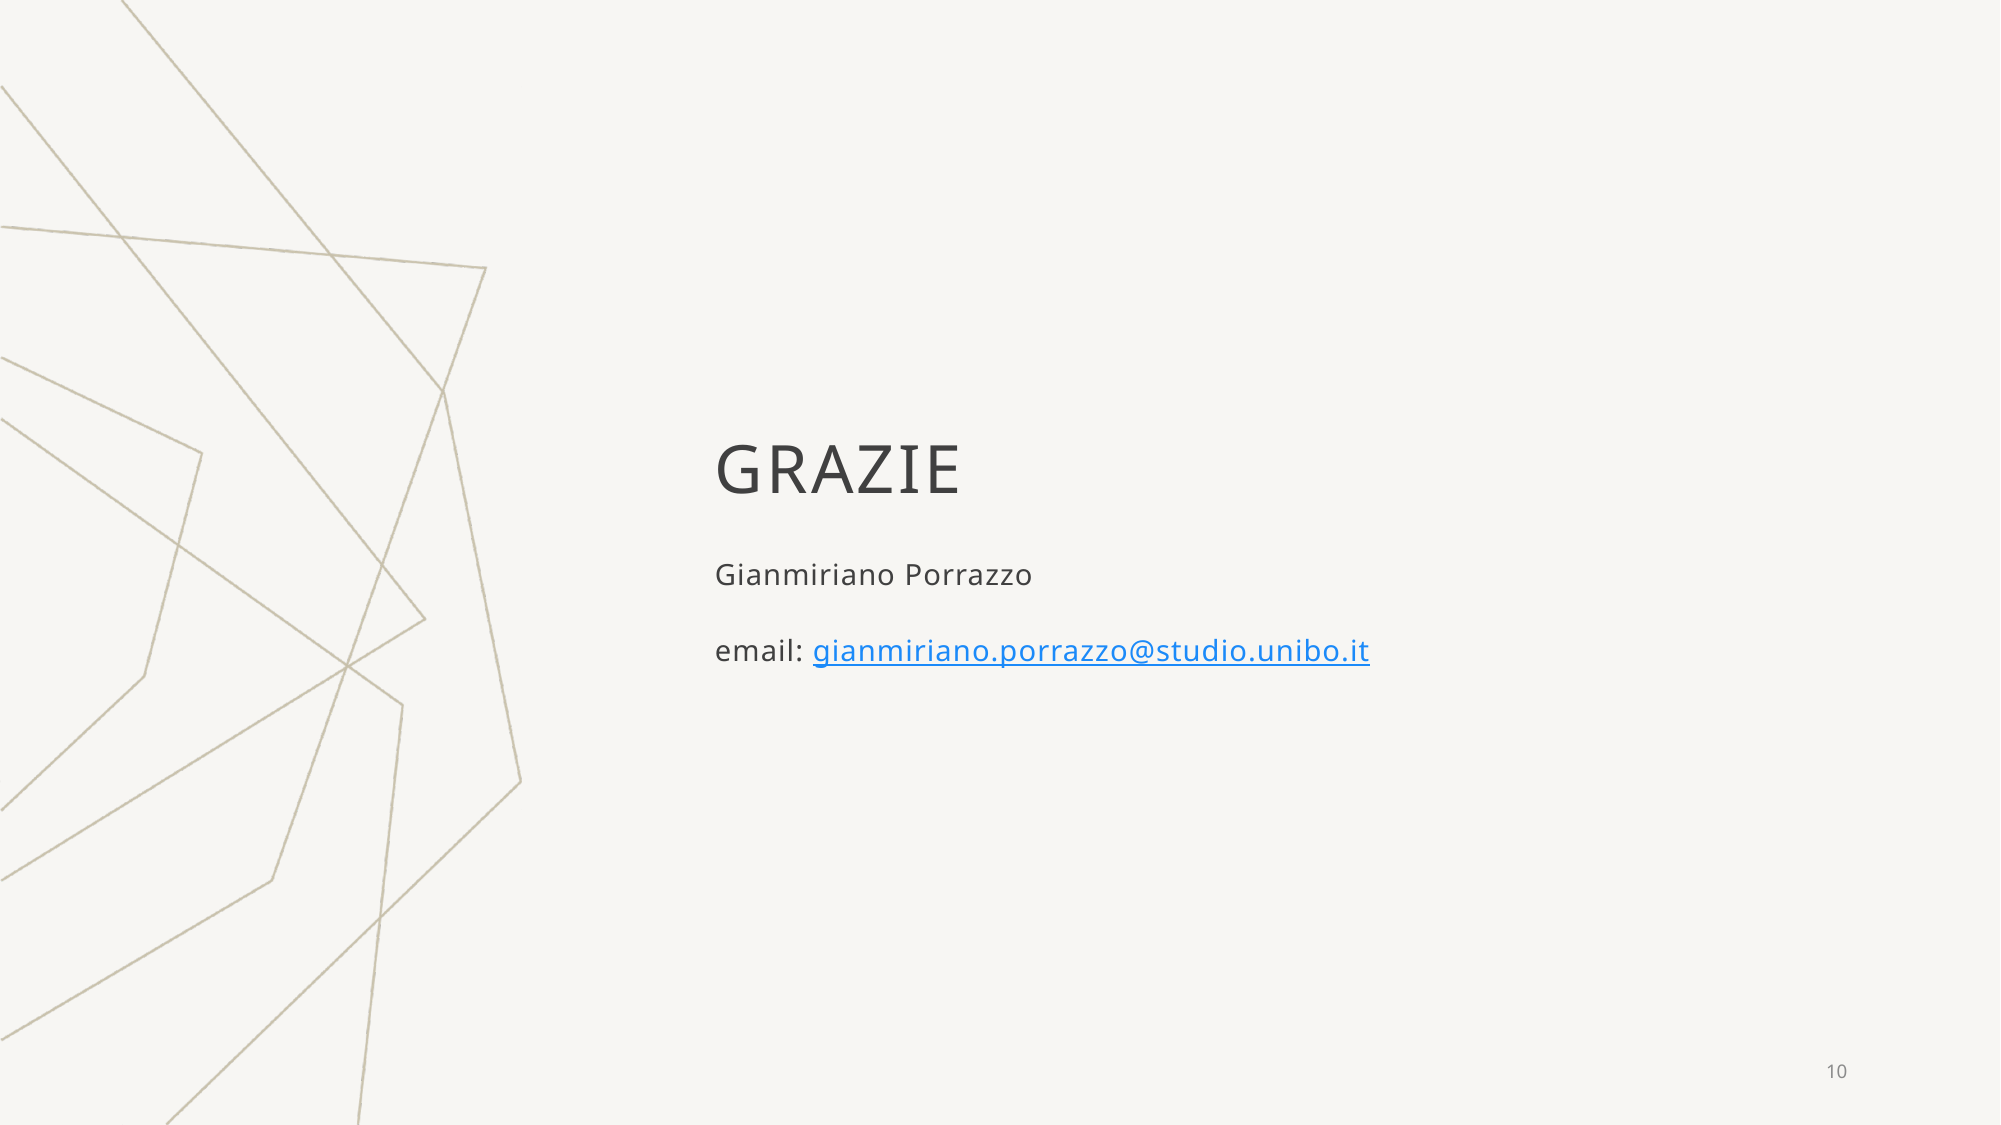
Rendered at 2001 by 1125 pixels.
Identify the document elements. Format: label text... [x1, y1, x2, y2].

slide_number 10 [1571, 1042, 1863, 1103]
subtitle Gianmiriano Porrazzo email: gianmiriano.porrazzo@studio.unibo.it [699, 531, 1515, 860]
title GRAZIE [699, 265, 1386, 516]
picture [0, 0, 522, 1125]
